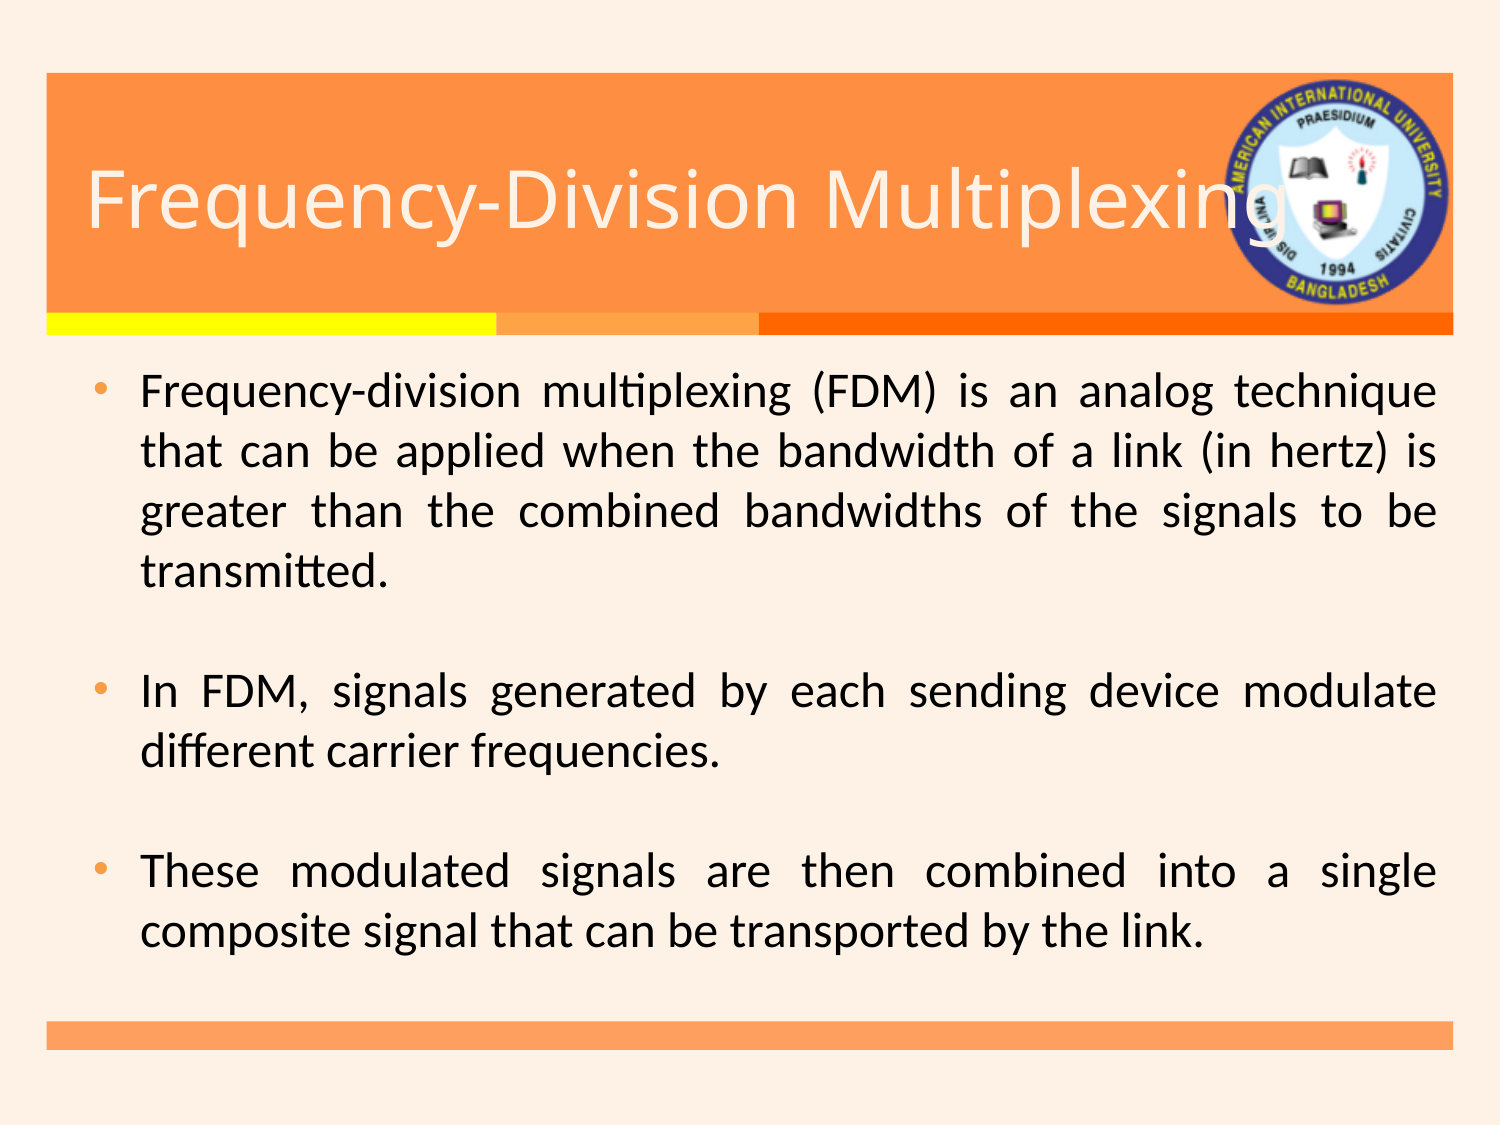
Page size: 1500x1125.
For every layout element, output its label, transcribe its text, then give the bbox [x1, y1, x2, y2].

text_box Frequency-division multiplexing (FDM) is an analog technique that can be applied when the bandwidth of a link (in hertz) is greater than the combined bandwidths of the signals to be transmitted. In FDM, signals generated by each sending device modulate different carrier frequencies. These modulated signals are then combined into a single composite signal that can be transported by the link. [78, 349, 1454, 1005]
title Frequency-Division Multiplexing [69, 73, 1351, 253]
picture [1220, 75, 1454, 310]
